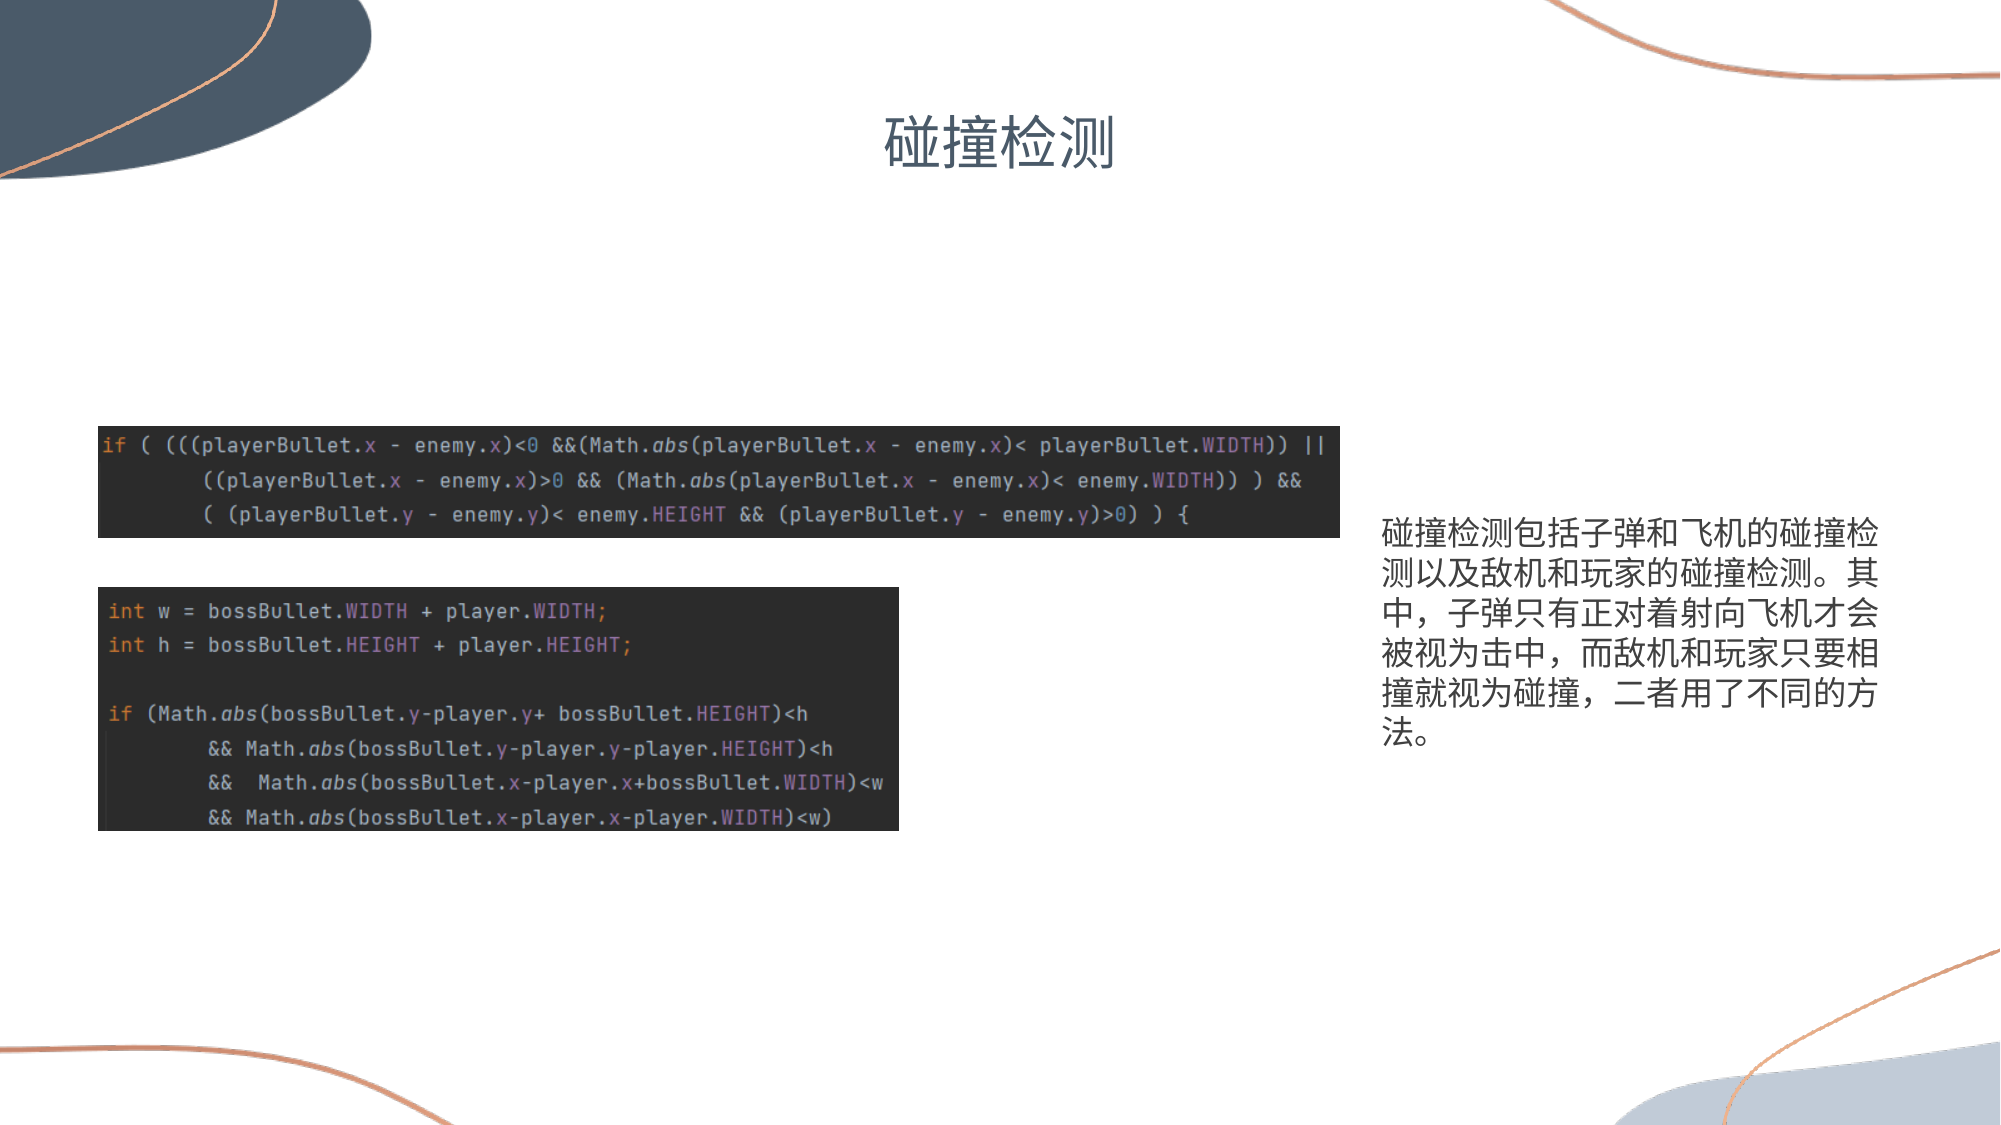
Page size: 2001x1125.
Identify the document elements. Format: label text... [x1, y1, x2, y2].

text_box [992, 482, 1902, 763]
text_box 碰撞检测 [868, 98, 1132, 184]
picture [98, 426, 1340, 538]
picture [1522, 0, 2001, 107]
picture [1603, 918, 2001, 1125]
picture [0, 0, 372, 207]
picture [0, 1018, 478, 1125]
picture [98, 587, 899, 831]
